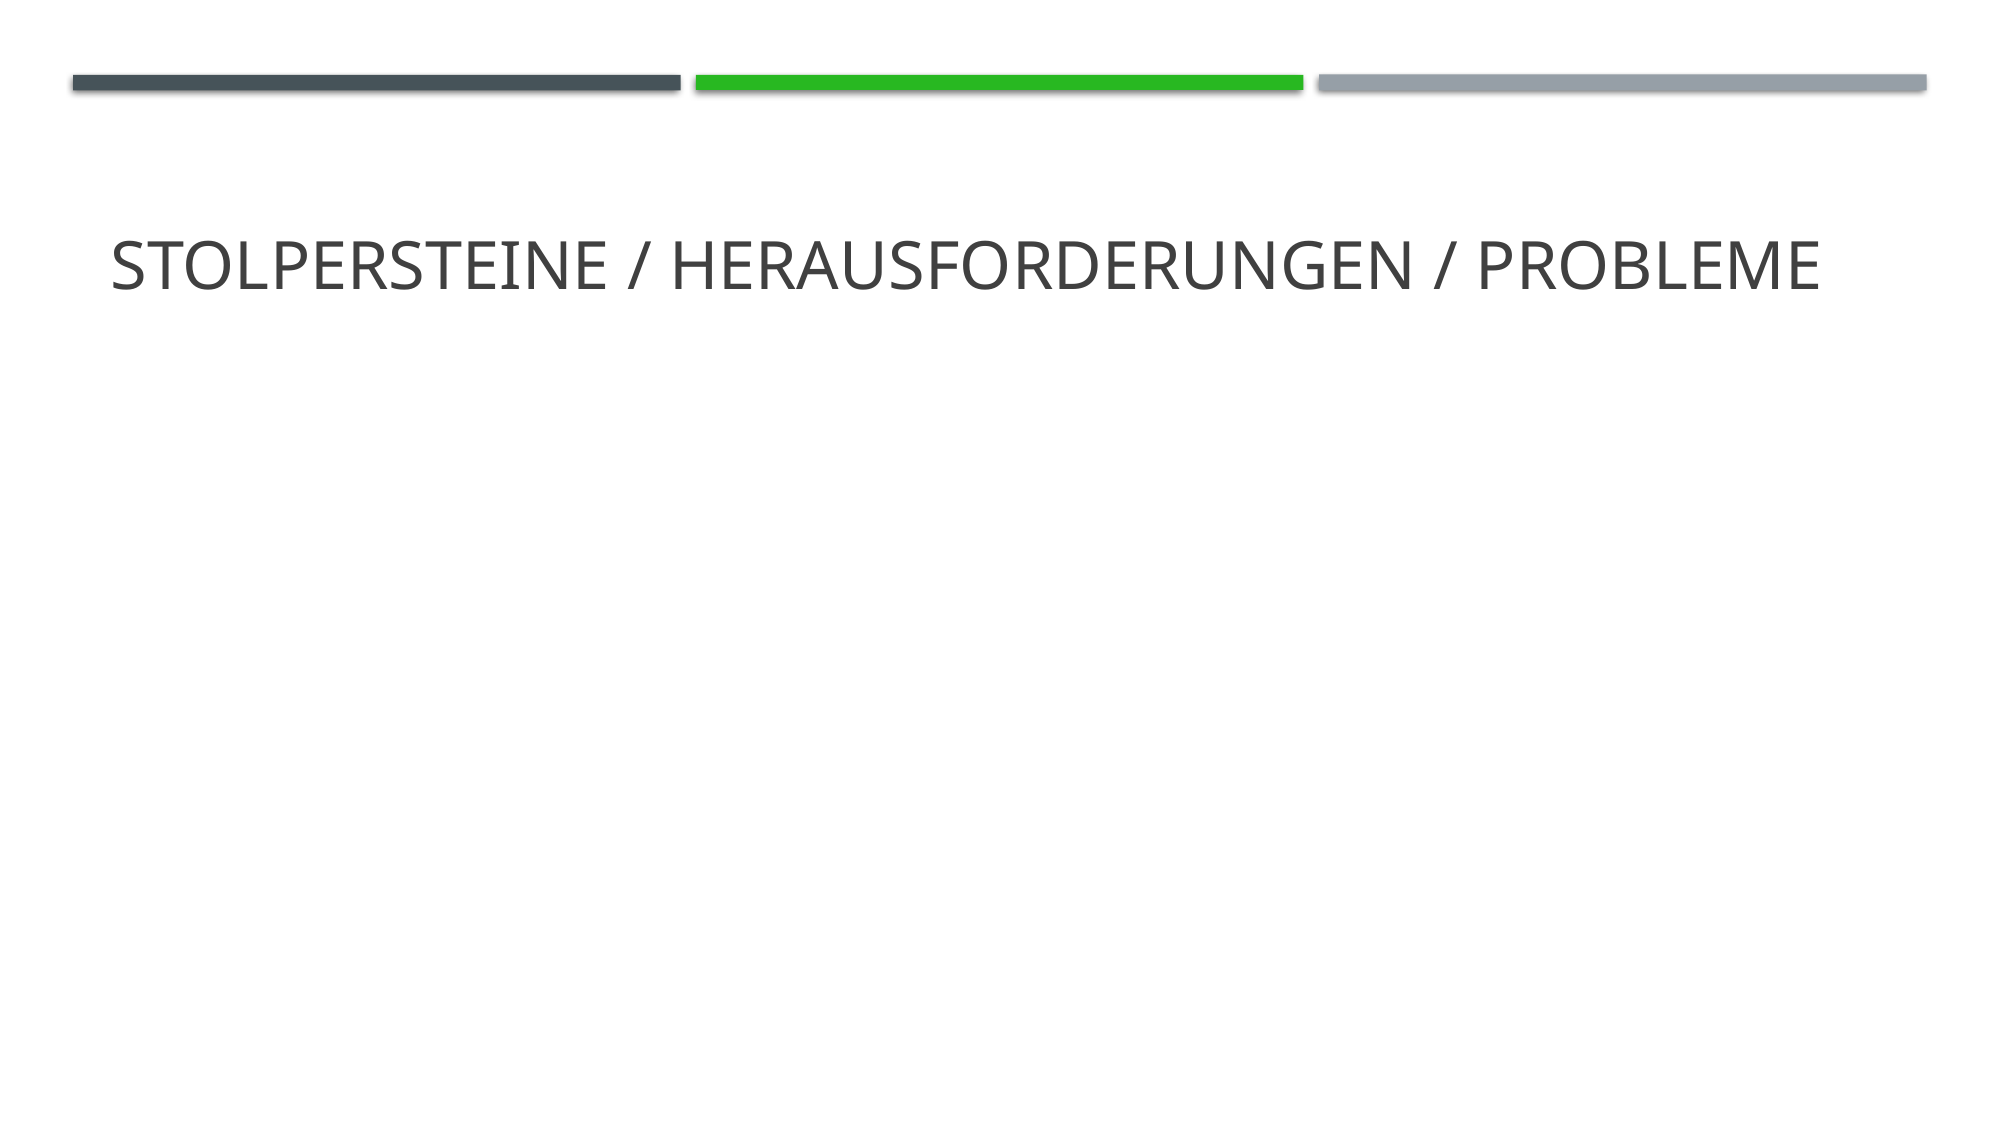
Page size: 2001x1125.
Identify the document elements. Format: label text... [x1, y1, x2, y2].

title Stolpersteine / Herausforderungen / probleme [95, 115, 1905, 311]
